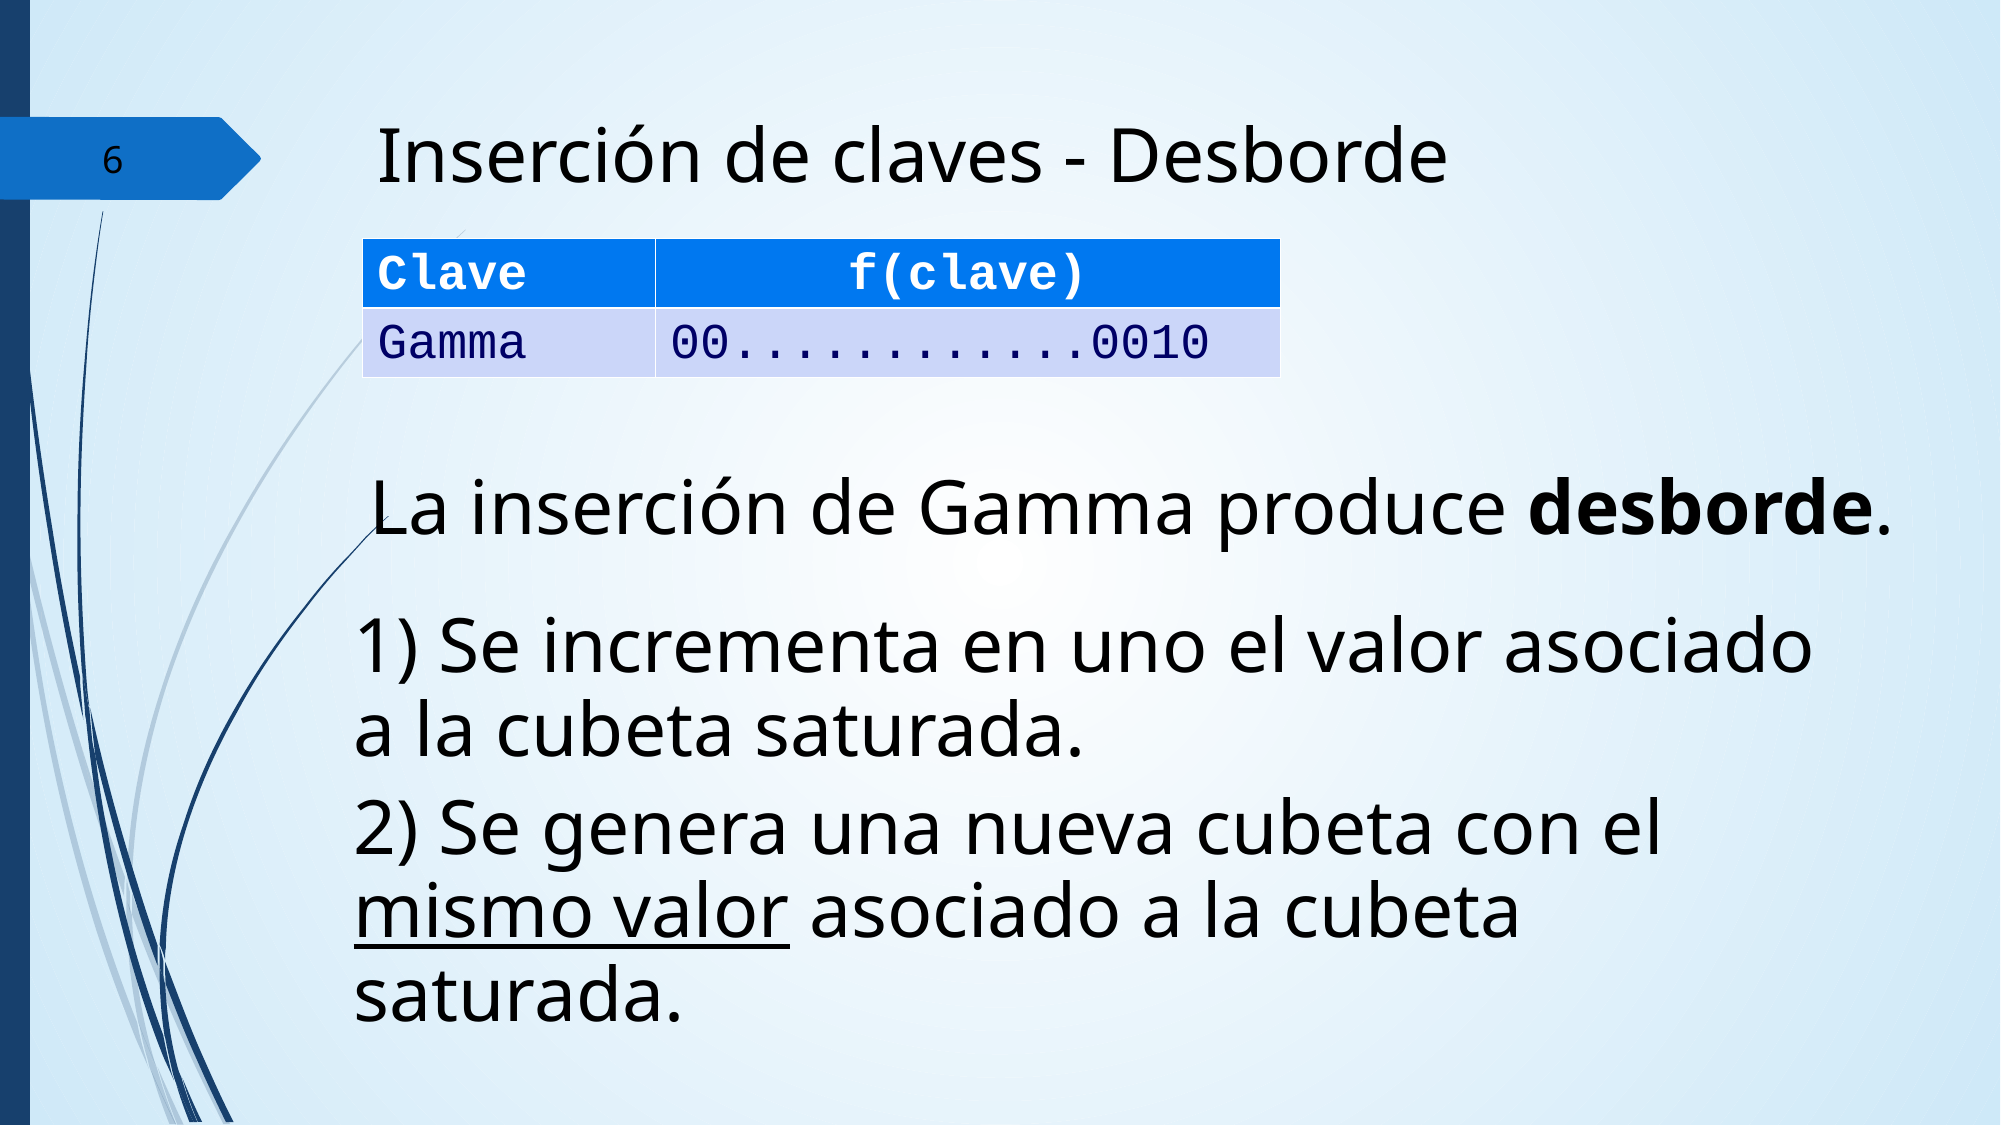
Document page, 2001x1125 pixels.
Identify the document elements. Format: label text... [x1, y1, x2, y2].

text_box Inserción de claves - Desborde [362, 100, 1525, 207]
table_header f(clave) [656, 239, 1280, 307]
text_box 1) Se incrementa en uno el valor asociado a la cubeta saturada. 2) Se genera una nueva cubeta con el mismo valor asociado a la cubeta saturada. [338, 597, 1839, 1051]
table_header Clave [363, 239, 655, 307]
text_box ‹#› [87, 129, 216, 189]
table_cell 00............0010 [656, 309, 1280, 377]
text_box La inserción de Gamma produce desborde. [354, 460, 2001, 561]
table_cell Gamma [363, 309, 655, 377]
